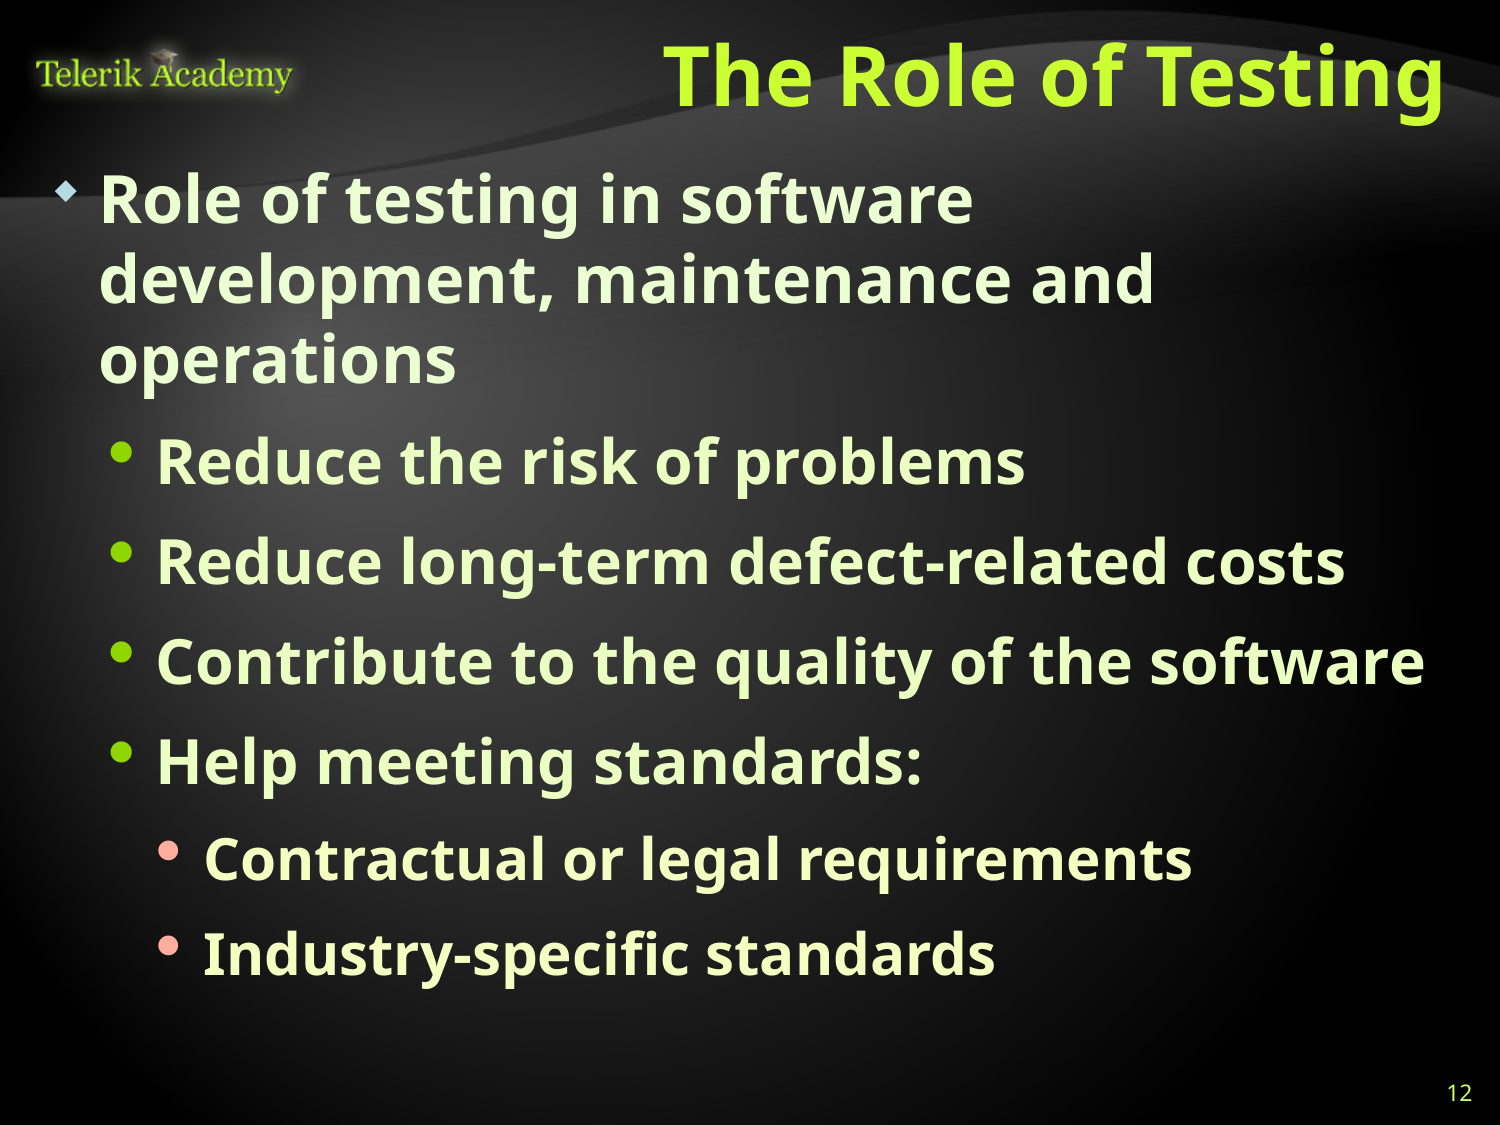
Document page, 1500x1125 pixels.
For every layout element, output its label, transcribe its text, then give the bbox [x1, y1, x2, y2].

slide_number 12 [1412, 1074, 1488, 1113]
title The Role of Testing [300, 12, 1463, 149]
picture [0, 0, 1500, 1125]
list Role of testing in software development, maintenance and operations Reduce the risk of problems Reduce long-term defect-related costs Contribute to the quality of the software Help meeting standards: Contractual or legal requirements Industry-specific standards [37, 149, 1463, 1100]
